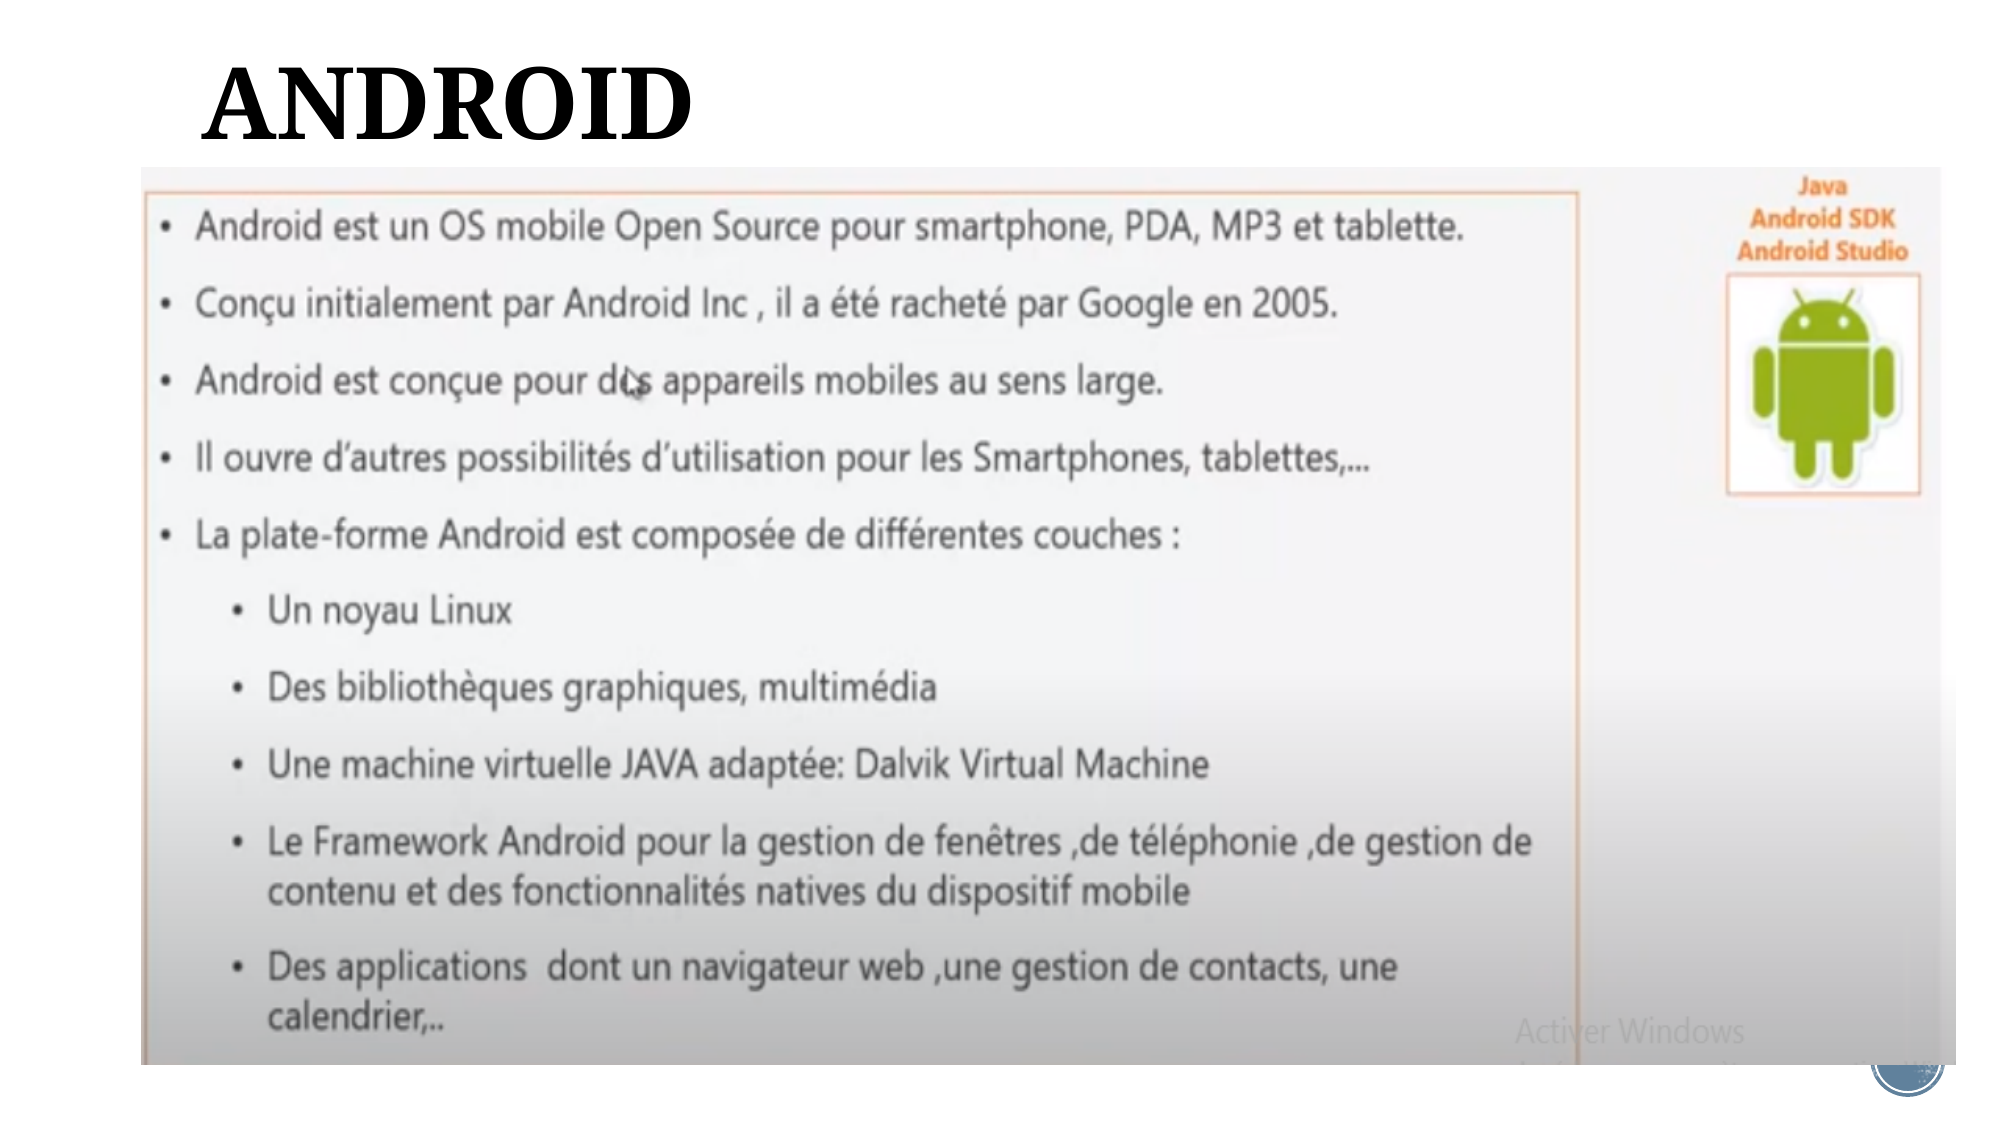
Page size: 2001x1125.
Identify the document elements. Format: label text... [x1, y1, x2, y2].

title ANDROID [185, 29, 1911, 166]
picture [141, 167, 1953, 1063]
